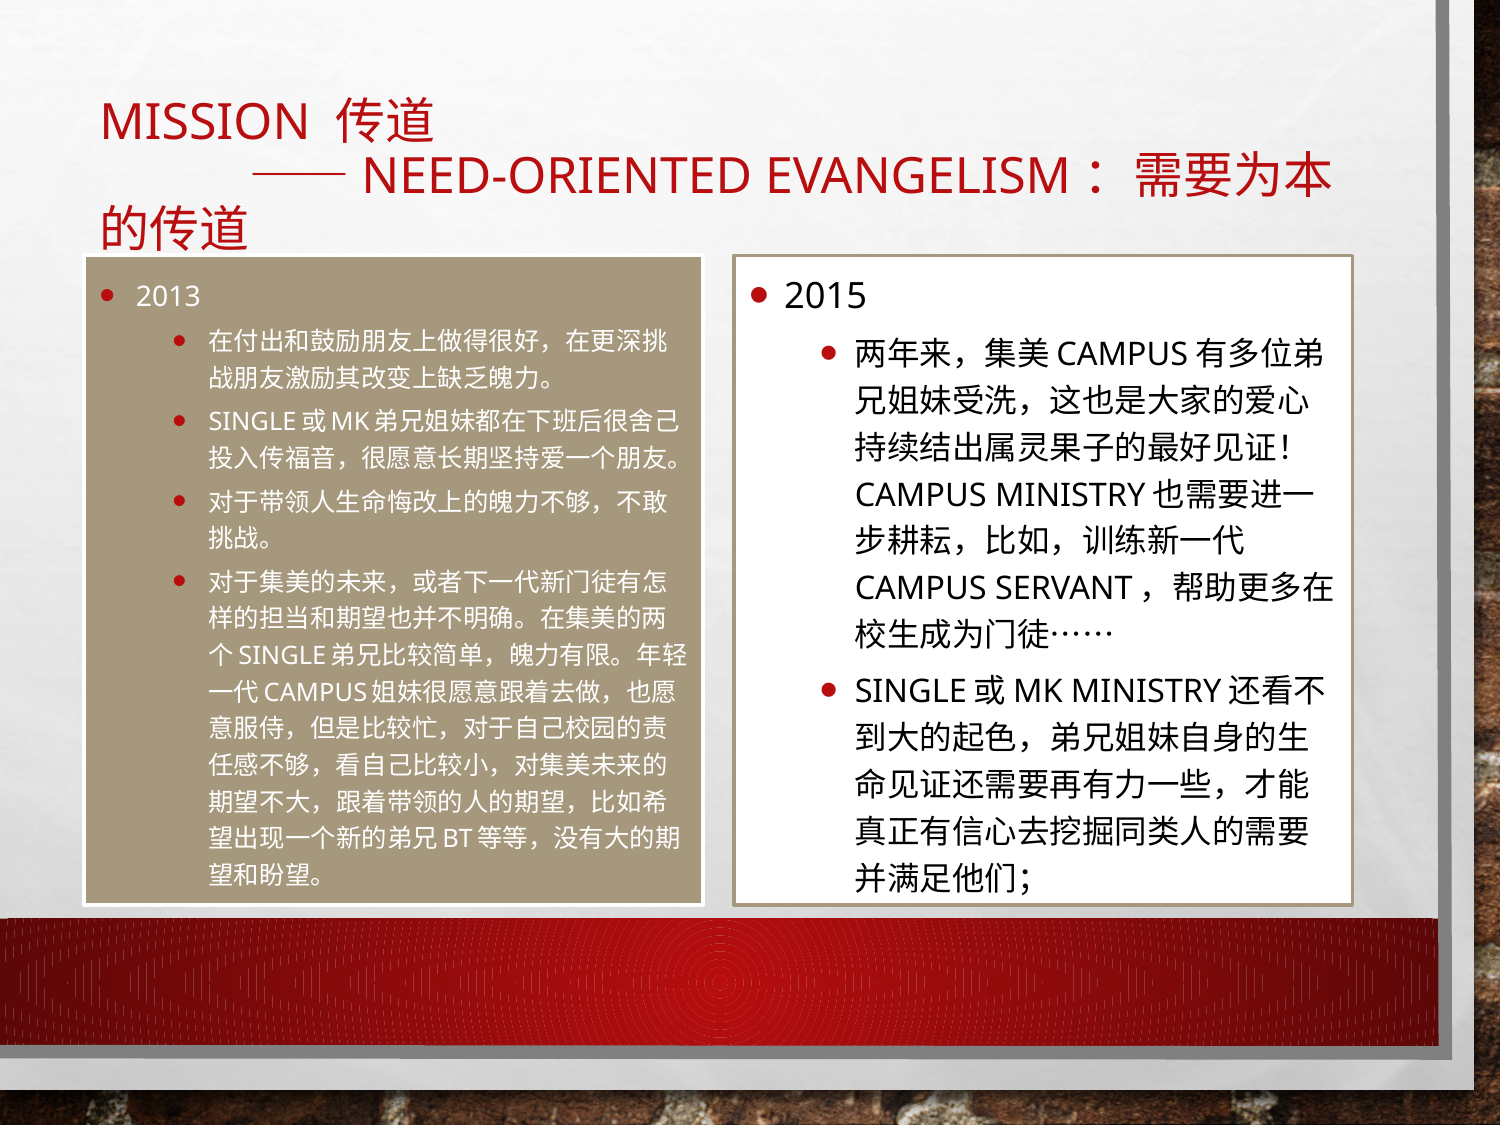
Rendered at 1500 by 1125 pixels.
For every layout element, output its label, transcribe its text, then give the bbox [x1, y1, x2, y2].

list 2013 在付出和鼓励朋友上做得很好，在更深挑战朋友激励其改变上缺乏魄力。 Single或MK弟兄姐妹都在下班后很舍己投入传福音，很愿意长期坚持爱一个朋友。 对于带领人生命悔改上的魄力不够，不敢挑战。 对于集美的未来，或者下一代新门徒有怎样的担当和期望也并不明确。在集美的两个single弟兄比较简单，魄力有限。年轻一代campus姐妹很愿意跟着去做，也愿意服侍，但是比较忙，对于自己校园的责任感不够，看自己比较小，对集美未来的期望不大，跟着带领的人的期望，比如希望出现一个新的弟兄BT等等，没有大的期望和盼望。 [82, 253, 705, 907]
picture [0, 0, 1500, 1125]
text_box 2015 两年来，集美Campus有多位弟兄姐妹受洗，这也是大家的爱心持续结出属灵果子的最好见证！Campus Ministry也需要进一步耕耘，比如，训练新一代Campus Servant，帮助更多在校生成为门徒…… Single或MK Ministry还看不到大的起色，弟兄姐妹自身的生命见证还需要再有力一些，才能真正有信心去挖掘同类人的需要并满足他们； [732, 254, 1354, 907]
title Mission 传道 ——Need-oriented Evangelism：需要为本的传道 [84, 112, 1364, 302]
